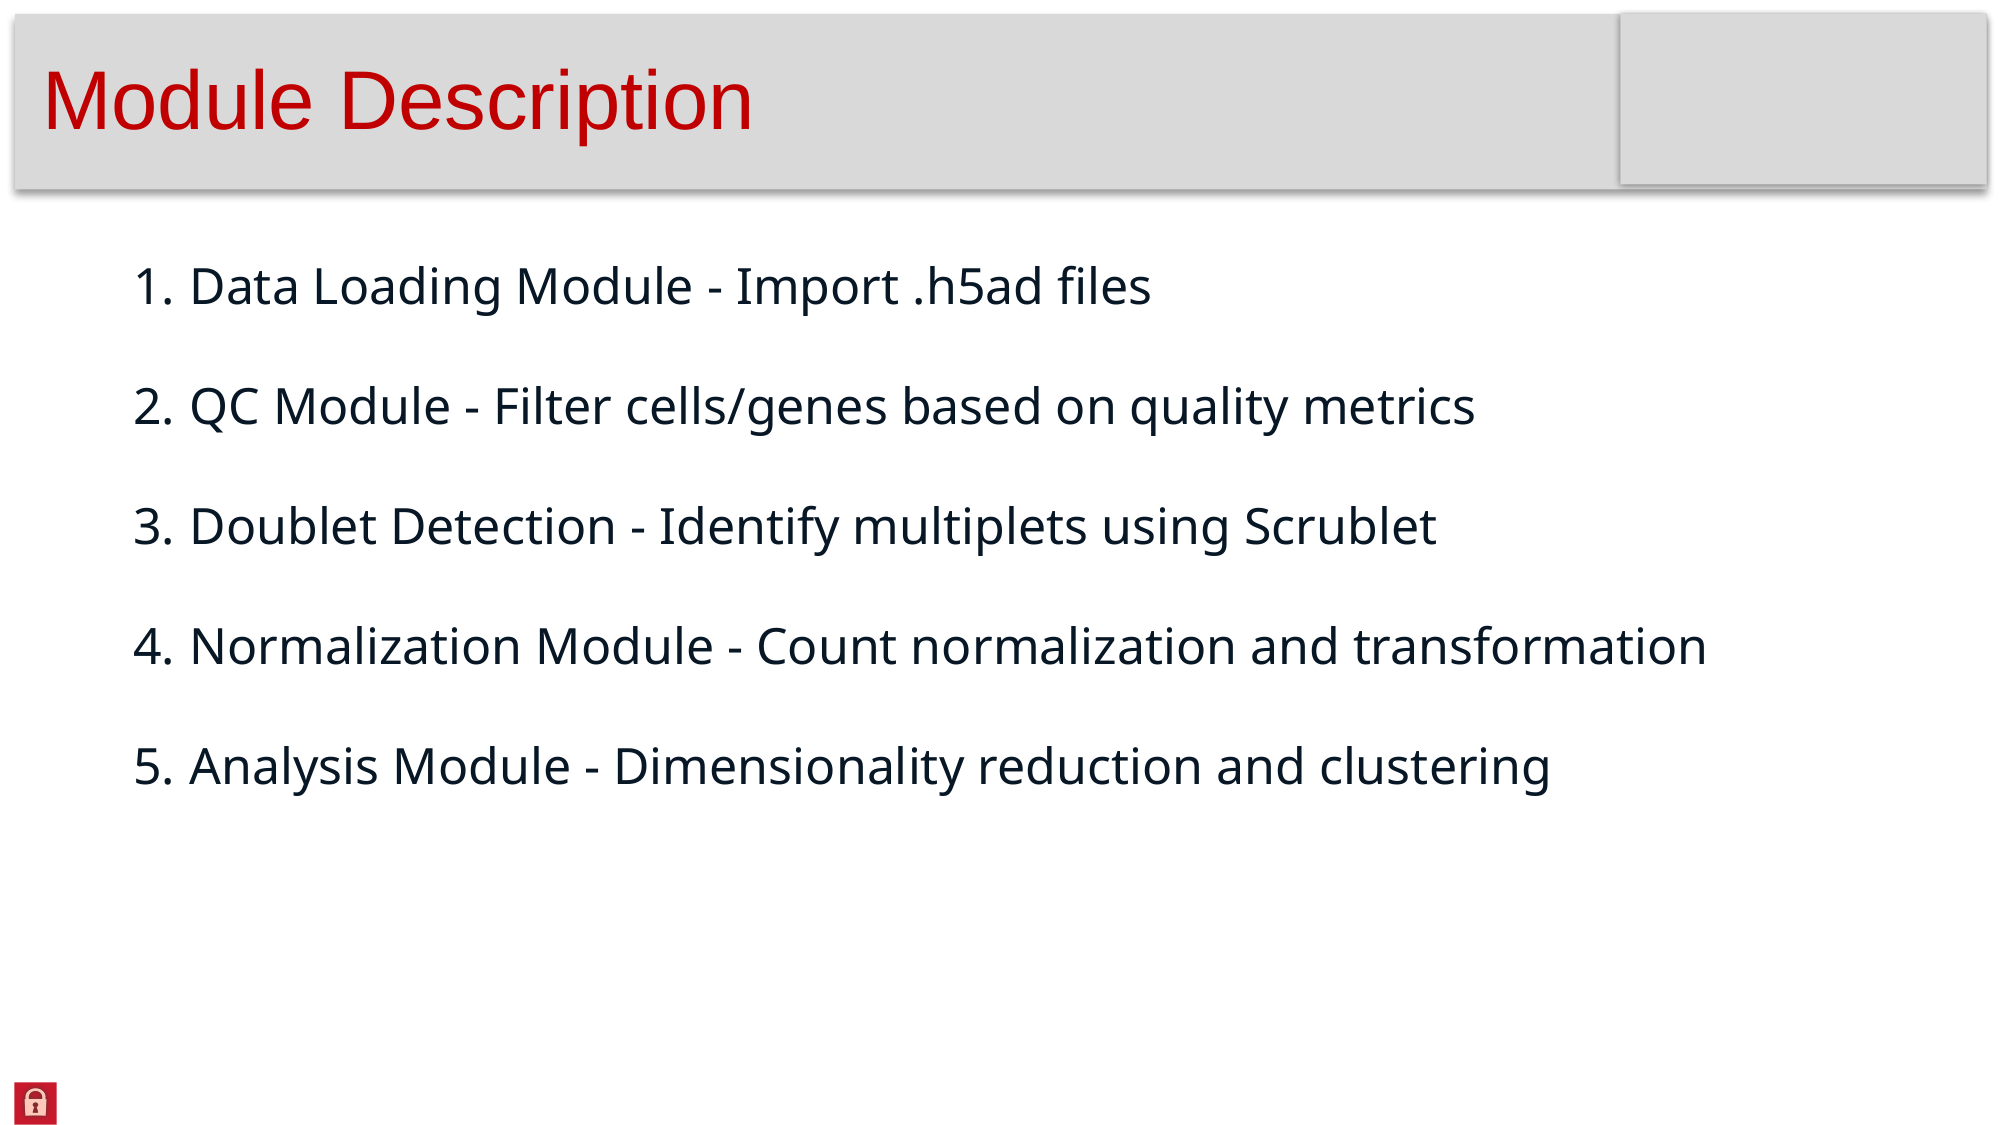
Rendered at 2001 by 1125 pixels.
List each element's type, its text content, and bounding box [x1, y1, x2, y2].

text_box Data Loading Module - Import .h5ad files QC Module - Filter cells/genes based on quality metrics Doublet Detection - Identify multiplets using Scrublet Normalization Module - Count normalization and transformation Analysis Module - Dimensionality reduction and clustering [43, 247, 1942, 802]
title Module Description [27, 55, 1578, 206]
